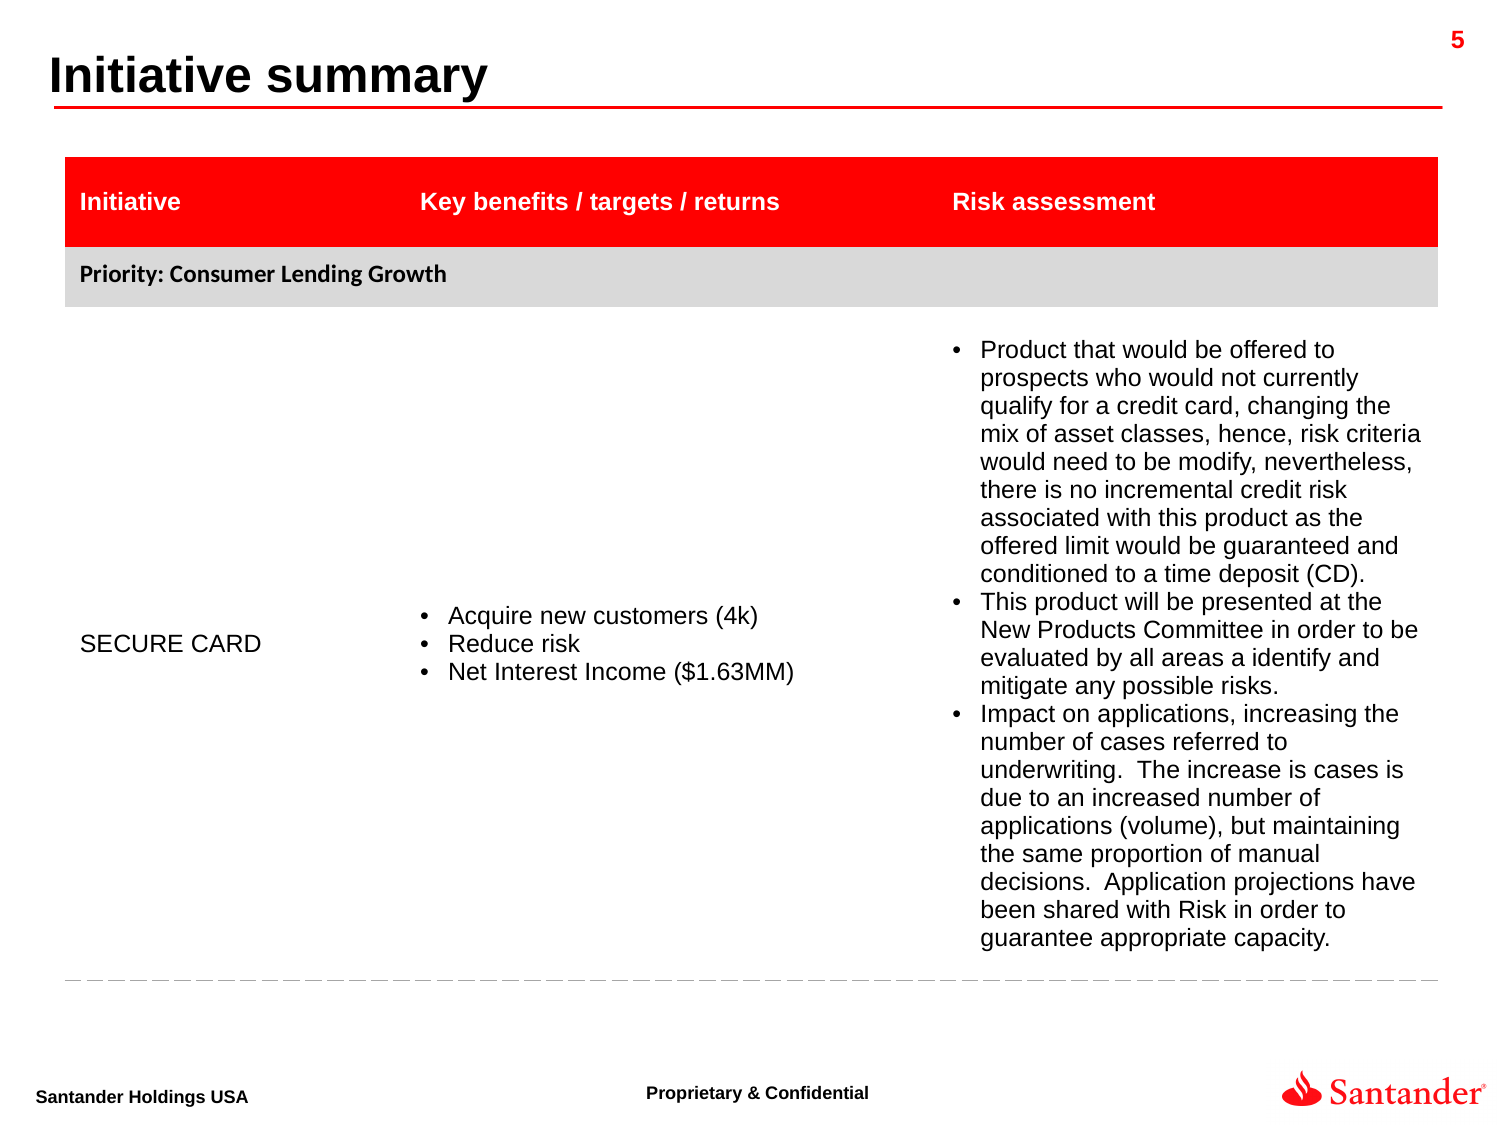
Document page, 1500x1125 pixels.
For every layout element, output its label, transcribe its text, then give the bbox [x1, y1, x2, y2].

table_cell SECURE CARD [65, 307, 405, 980]
picture [1266, 1059, 1497, 1125]
table_header Risk assessment [937, 157, 1438, 247]
table_cell Priority: Consumer Lending Growth [65, 247, 1438, 307]
table_cell Acquire new customers (4k) Reduce risk Net Interest Income ($1.63MM) [405, 307, 937, 980]
table_header Initiative [65, 157, 405, 247]
text_box Initiative summary [34, 35, 1500, 111]
table_header Key benefits / targets / returns [405, 157, 937, 247]
table_cell Product that would be offered to prospects who would not currently qualify for a credit card, changing the mix of asset classes, hence, risk criteria would need to be modify, nevertheless, there is no incremental credit risk associated with this product as the offered limit would be guaranteed and conditioned to a time deposit (CD). This product will be presented at the New Products Committee in order to be evaluated by all areas a identify and mitigate any possible risks. Impact on applications, increasing the number of cases referred to underwriting. The increase is cases is due to an increased number of applications (volume), but maintaining the same proportion of manual decisions. Application projections have been shared with Risk in order to guarantee appropriate capacity. [937, 307, 1438, 980]
